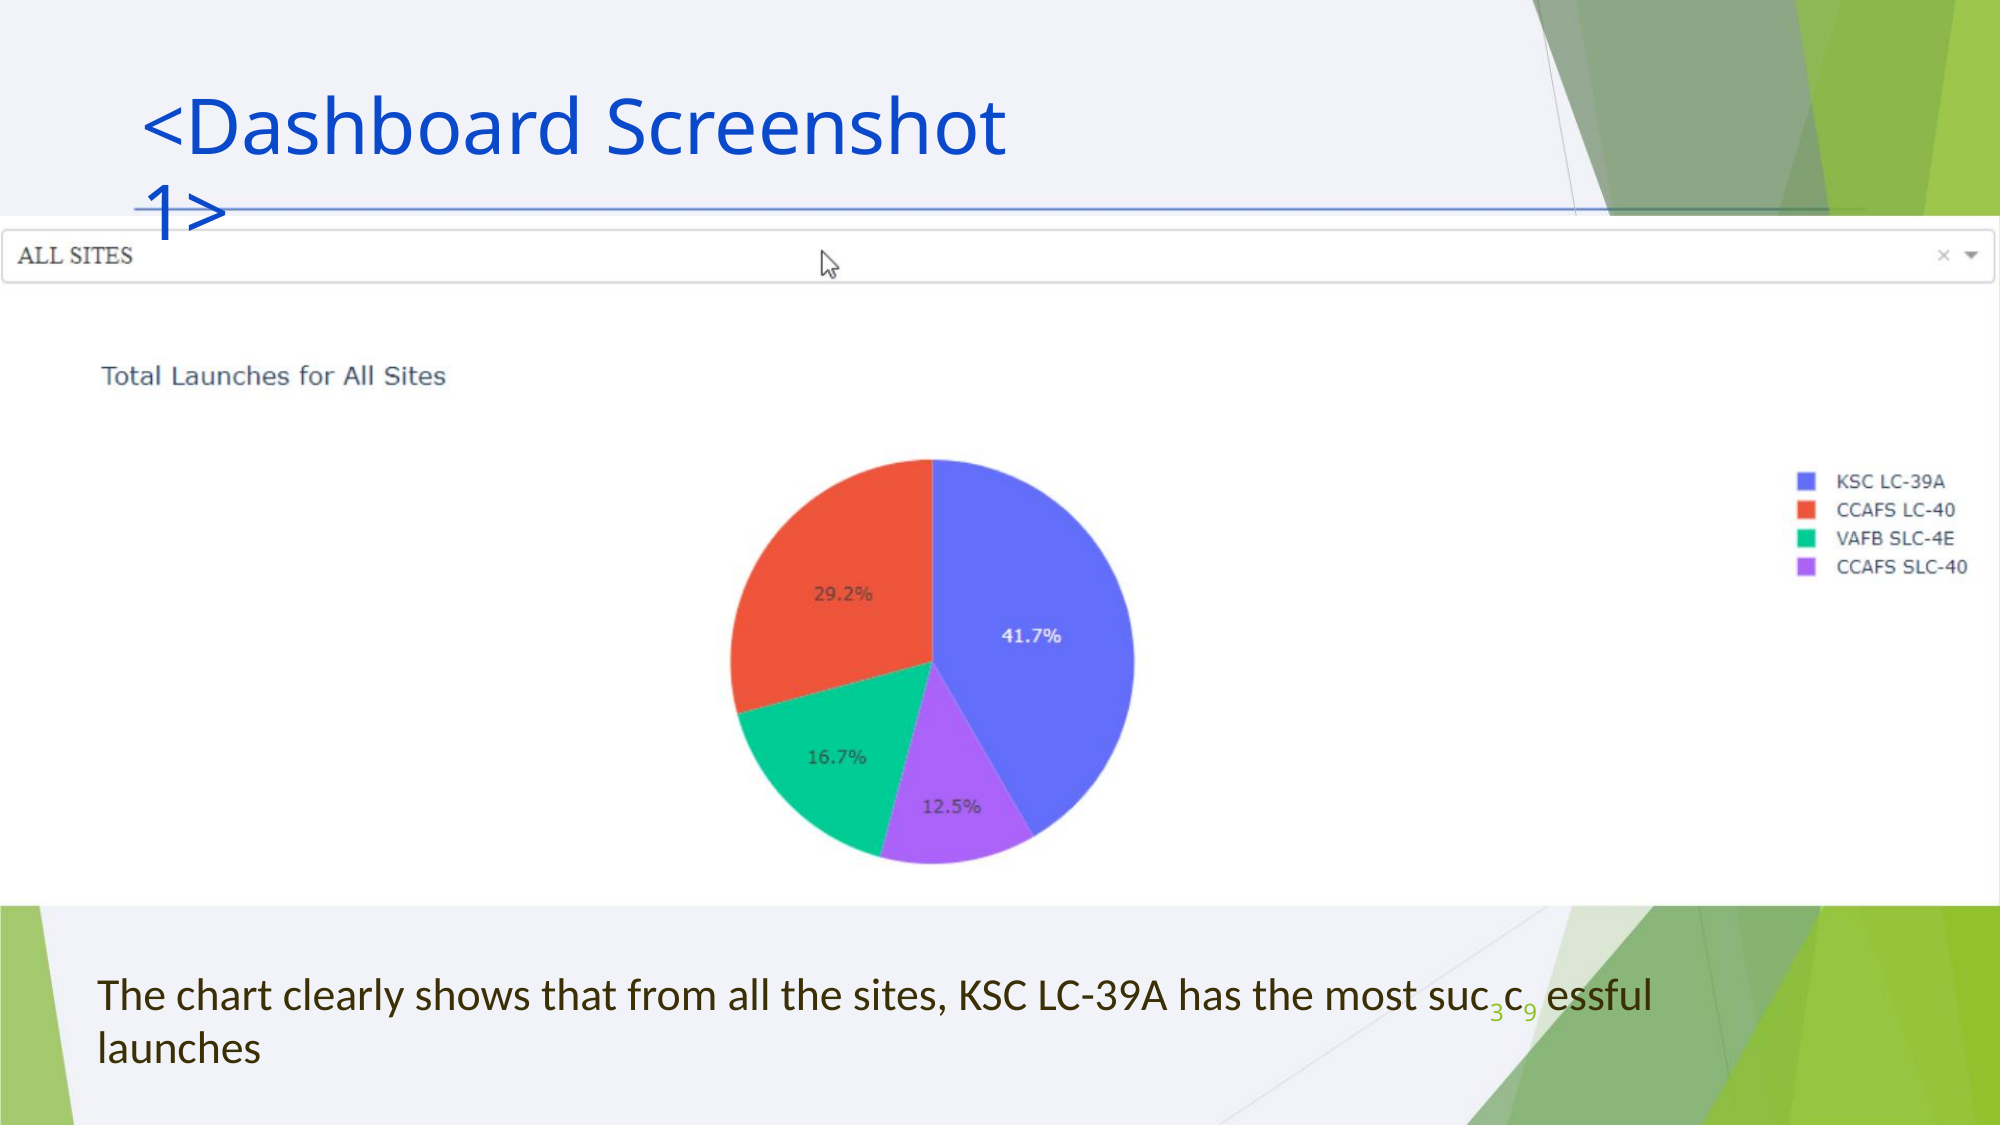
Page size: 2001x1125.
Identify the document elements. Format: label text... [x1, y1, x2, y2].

text_box [0, 0, 2000, 1125]
text_box The chart clearly shows that from all the sites, KSC LC-39A has the most suc3c9 essful launches [97, 980, 1823, 1073]
text_box <Dashboard Screenshot 1> [141, 83, 1109, 256]
